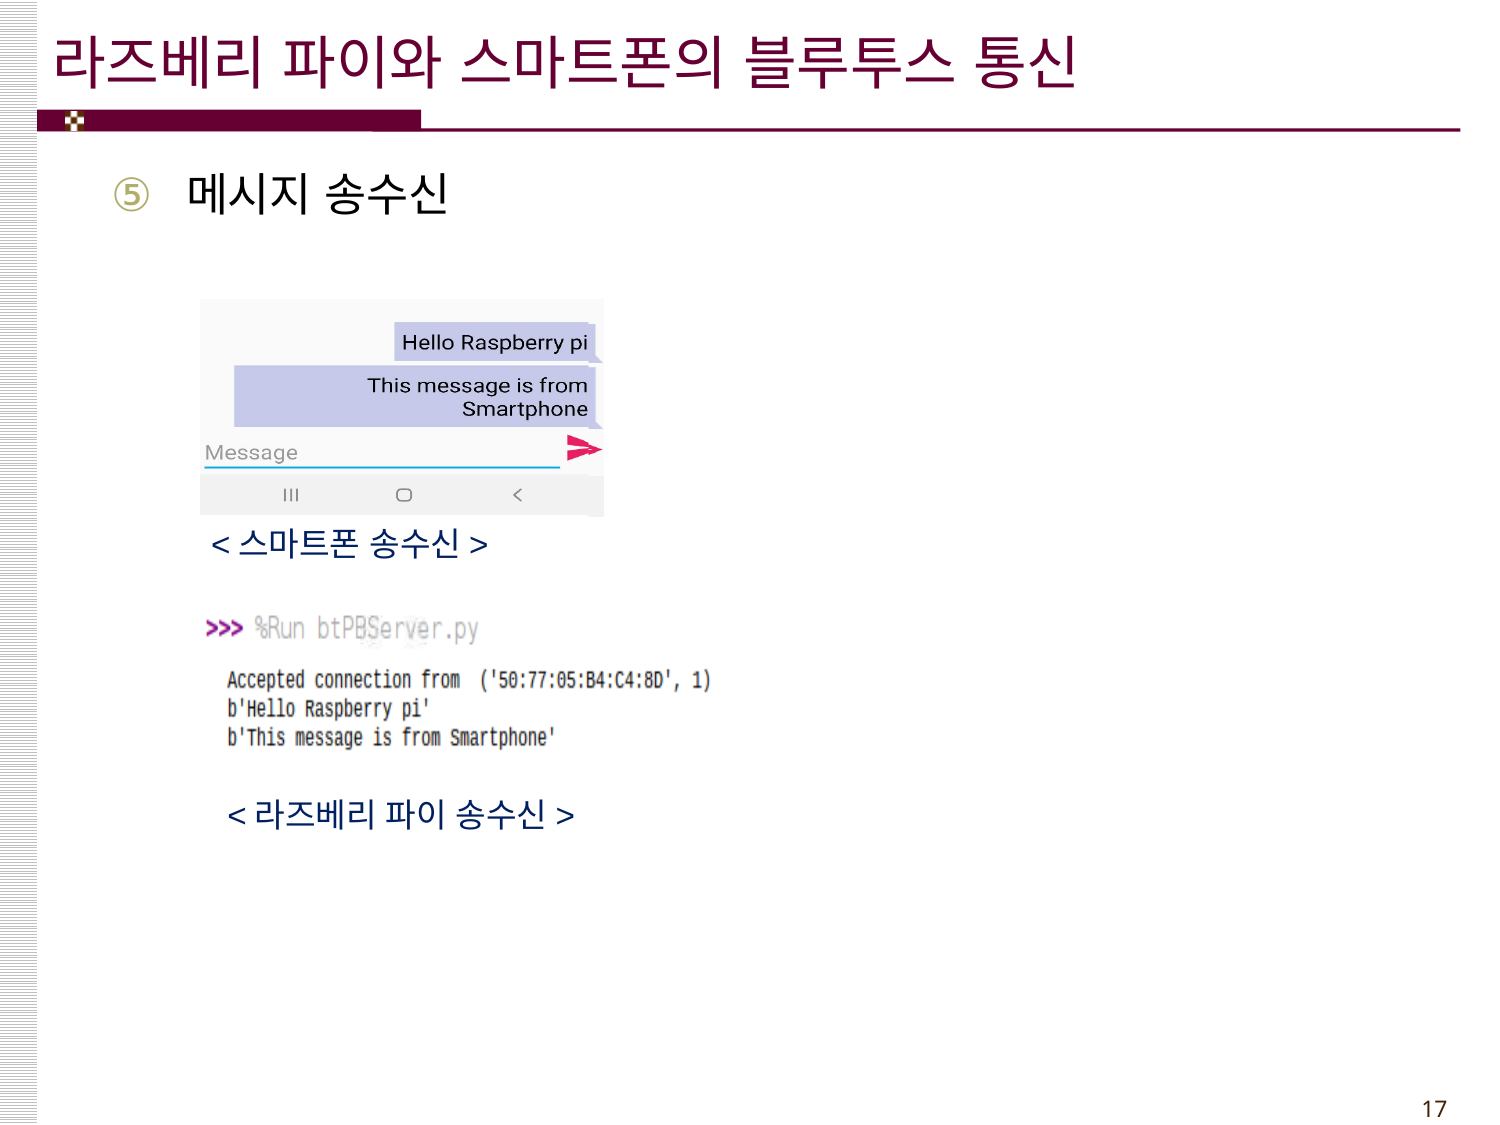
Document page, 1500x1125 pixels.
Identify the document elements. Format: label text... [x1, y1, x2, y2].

list 메시지 송수신 [37, 152, 1463, 1091]
text_box <라즈베리 파이 송수신> [212, 787, 591, 842]
title 라즈베리 파이와 스마트폰의 블루투스 통신 [37, 13, 1278, 109]
picture [199, 299, 604, 517]
picture [199, 610, 763, 776]
picture [65, 111, 84, 131]
text_box <스마트폰 송수신> [196, 523, 504, 571]
